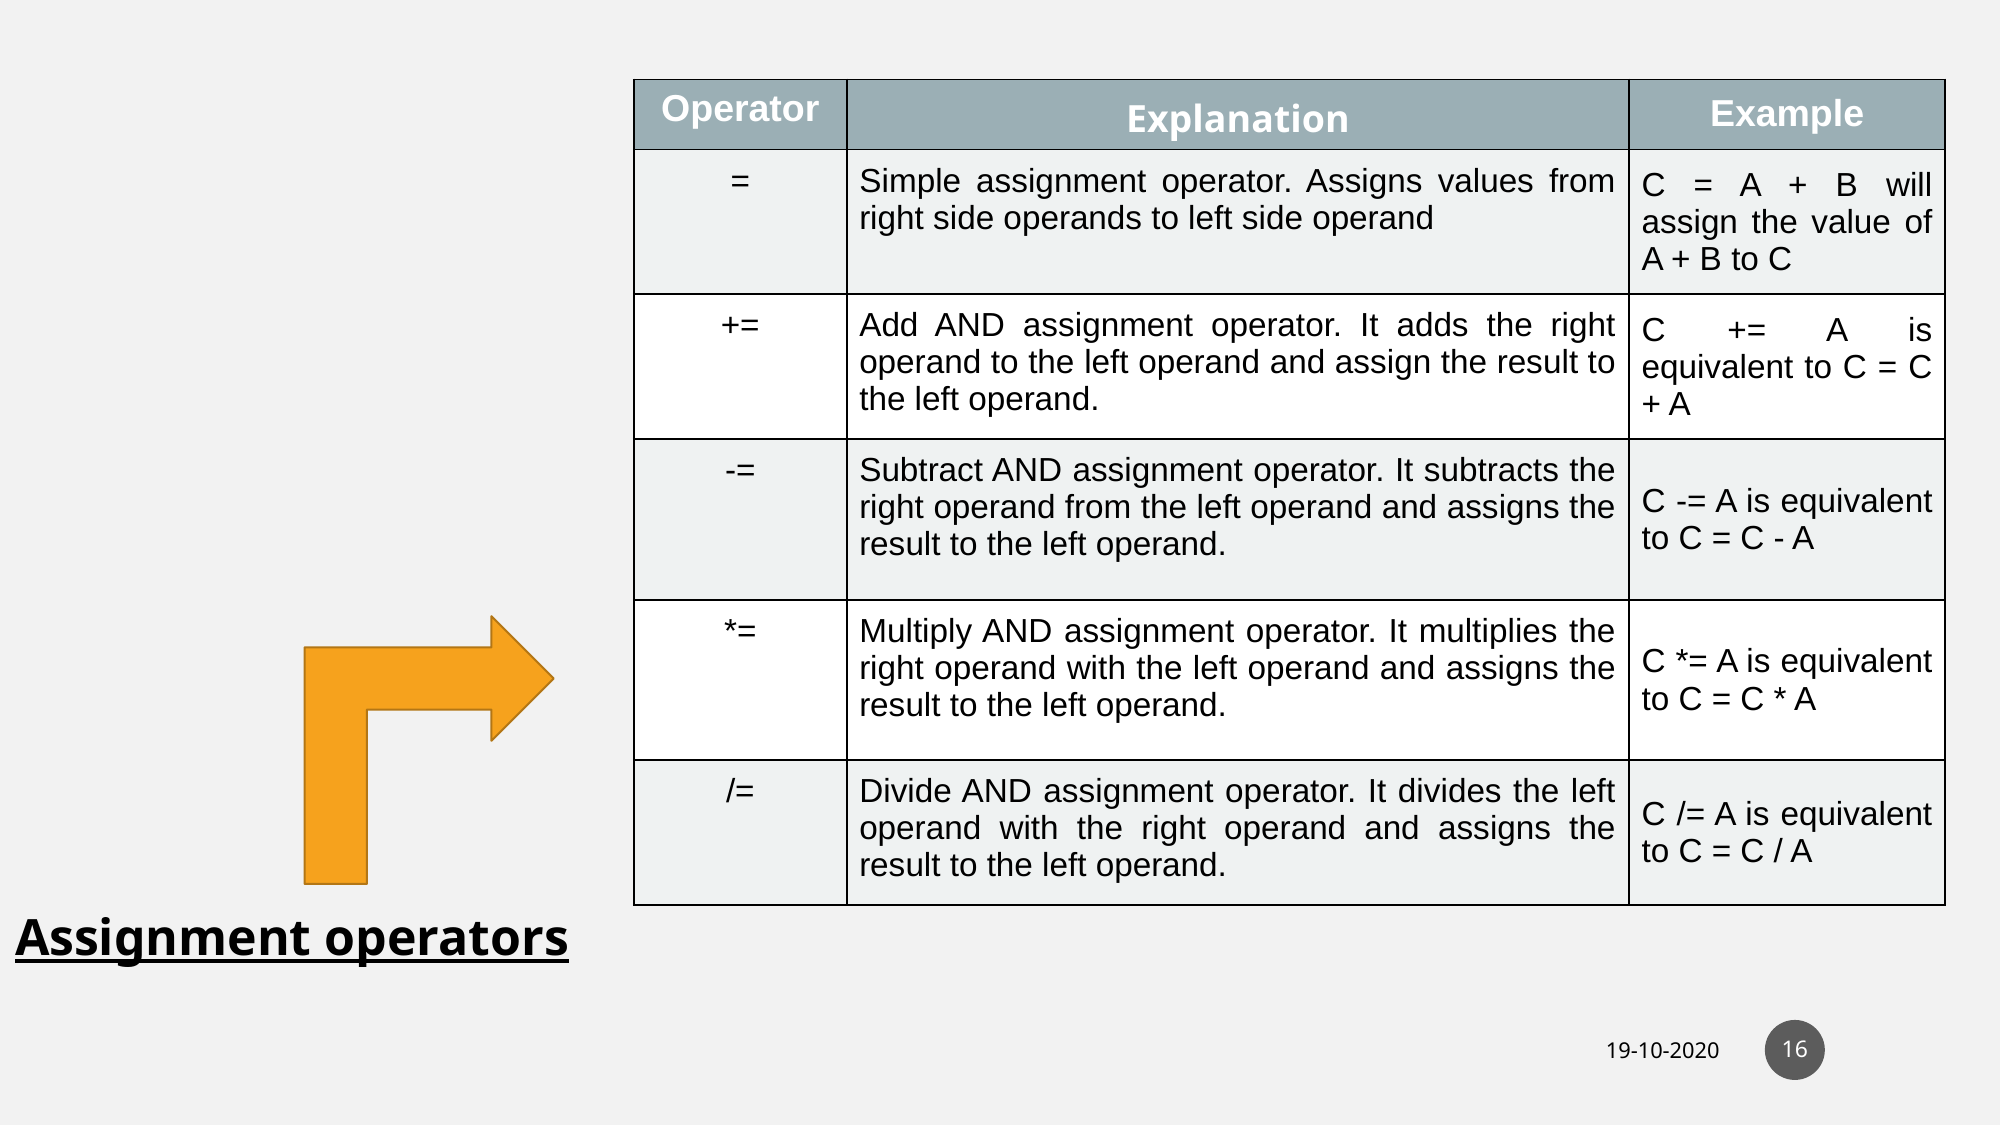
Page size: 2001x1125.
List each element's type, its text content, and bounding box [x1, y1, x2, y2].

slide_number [1283, 1023, 1735, 1077]
table_cell = [635, 150, 846, 293]
table_cell C *= A is equivalent to C = C * A [1630, 601, 1944, 759]
table_cell /= [635, 761, 846, 904]
table_cell -= [635, 440, 846, 599]
table_cell Simple assignment operator. Assigns values from right side operands to left side operand [848, 150, 1628, 293]
table_header Explanation [848, 80, 1628, 149]
table_cell C -= A is equivalent to C = C - A [1630, 440, 1944, 599]
table_cell Add AND assignment operator. It adds the right operand to the left operand and assign the result to the left operand. [848, 295, 1628, 438]
table_cell C += A is equivalent to C = C + A [1630, 295, 1944, 438]
table_cell += [635, 295, 846, 438]
table_cell Multiply AND assignment operator. It multiplies the right operand with the left operand and assigns the result to the left operand. [848, 601, 1628, 759]
table_cell *= [635, 601, 846, 759]
table_cell Divide AND assignment operator. It divides the left operand with the right operand and assigns the result to the left operand. [848, 761, 1628, 904]
text_box [304, 616, 554, 884]
text_box Assignment operators [0, 897, 605, 973]
table_header Operator [635, 80, 846, 149]
table_cell C = A + B will assign the value of A + B to C [1630, 150, 1944, 293]
table_cell Subtract AND assignment operator. It subtracts the right operand from the left operand and assigns the result to the left operand. [848, 440, 1628, 599]
table_header Example [1630, 80, 1944, 149]
slide_number 16 [1764, 1019, 1825, 1080]
table_cell C /= A is equivalent to C = C / A [1630, 761, 1944, 904]
